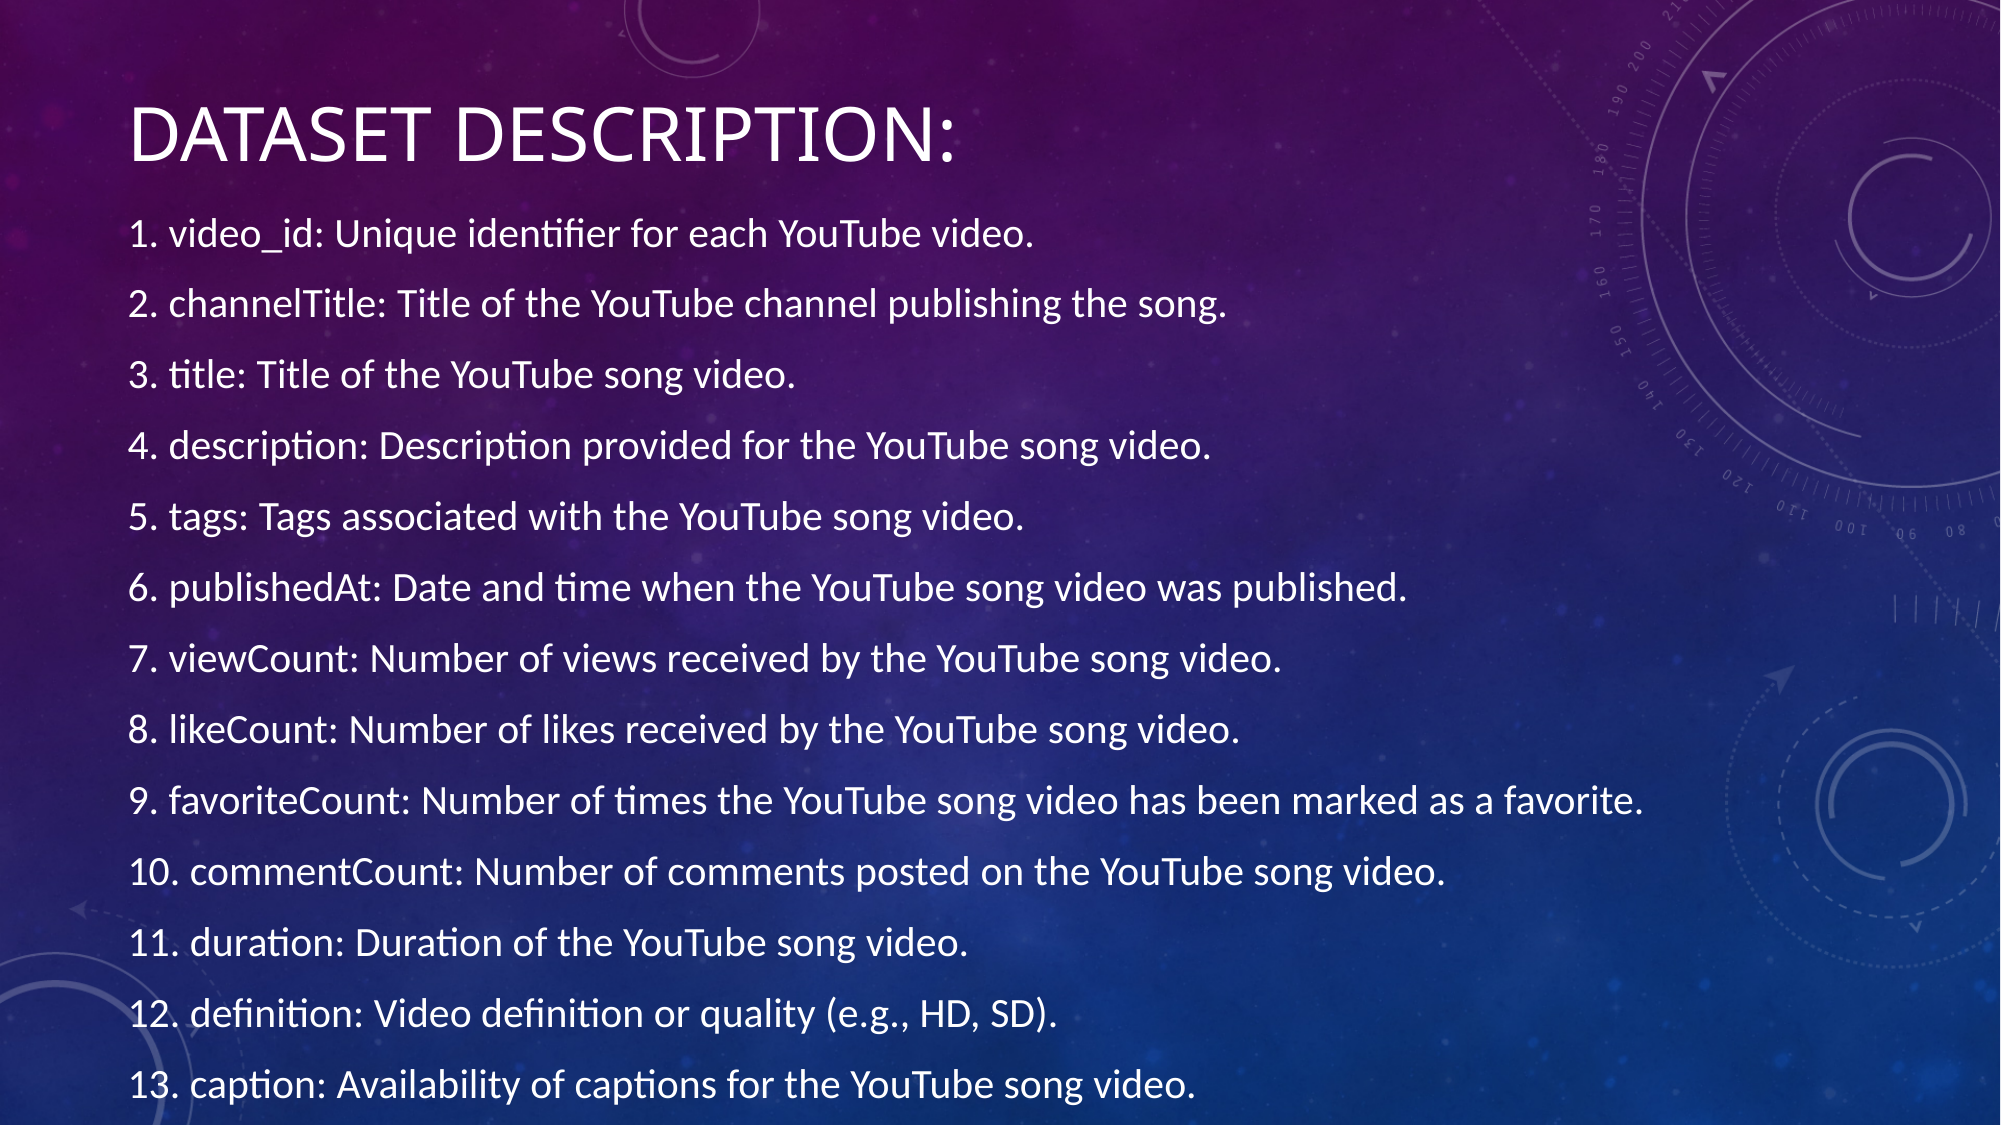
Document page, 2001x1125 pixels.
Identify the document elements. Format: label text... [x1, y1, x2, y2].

title Dataset Description: [112, 52, 1775, 186]
list 1. video_id: Unique identifier for each YouTube video. 2. channelTitle: Title of the YouTube channel publishing the song. 3. title: Title of the YouTube song video. 4. description: Description provided for the YouTube song video. 5. tags: Tags associated with the YouTube song video. 6. publishedAt: Date and time when the YouTube song video was published. 7. viewCount: Number of views received by the YouTube song video. 8. likeCount: Number of likes received by the YouTube song video. 9. favoriteCount: Number of times the YouTube song video has been marked as a favorite. 10. commentCount: Number of comments posted on the YouTube song video. 11. duration: Duration of the YouTube song video. 12. definition: Video definition or quality (e.g., HD, SD). 13. caption: Availability of captions for the YouTube song video. [112, 186, 1775, 1125]
picture [0, 0, 2001, 1125]
